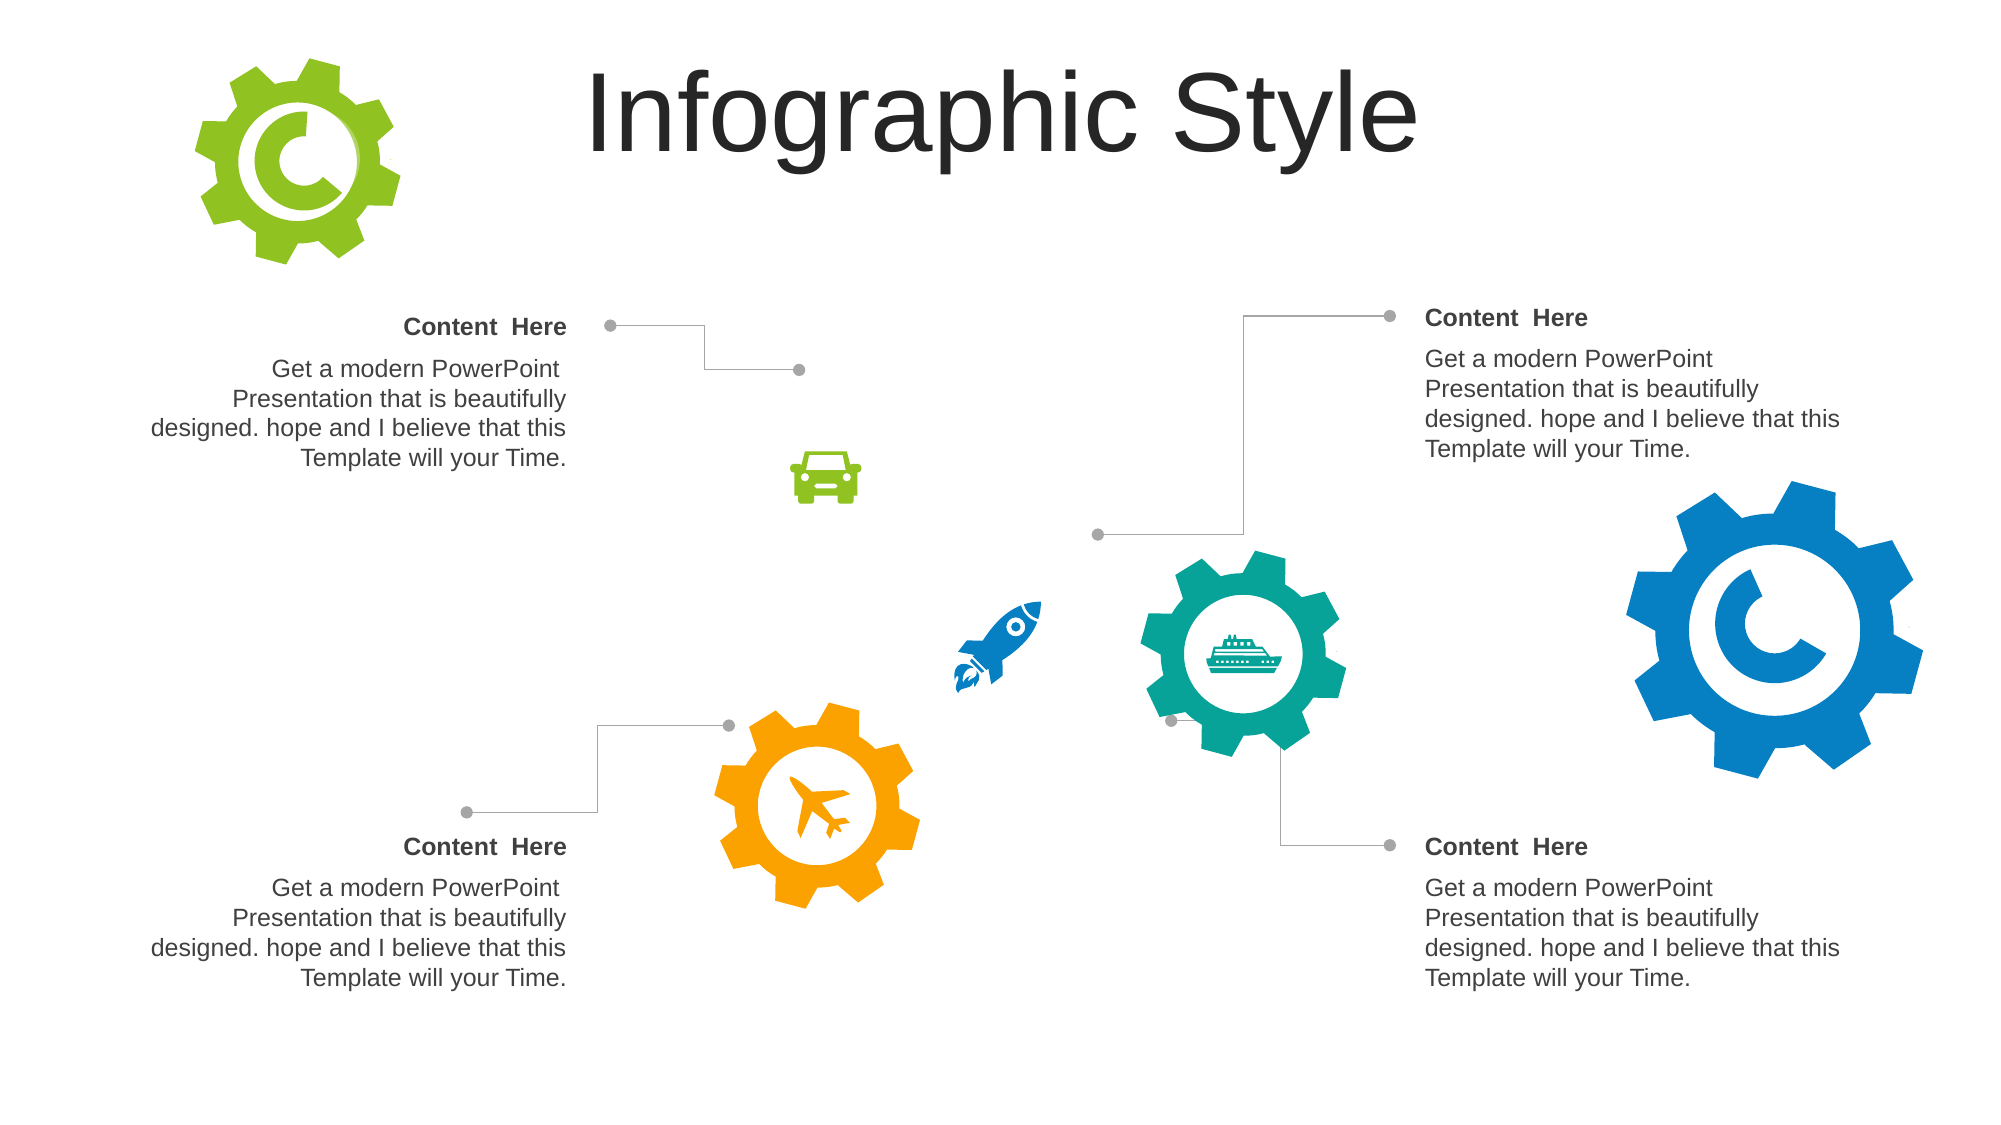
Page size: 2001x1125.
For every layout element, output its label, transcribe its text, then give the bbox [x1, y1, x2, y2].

chart [1707, 557, 1843, 693]
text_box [132, 822, 583, 1001]
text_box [194, 58, 1924, 909]
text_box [1424, 909, 1875, 1001]
list Infographic Style [53, 55, 1952, 175]
chart [247, 100, 368, 221]
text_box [132, 302, 194, 482]
